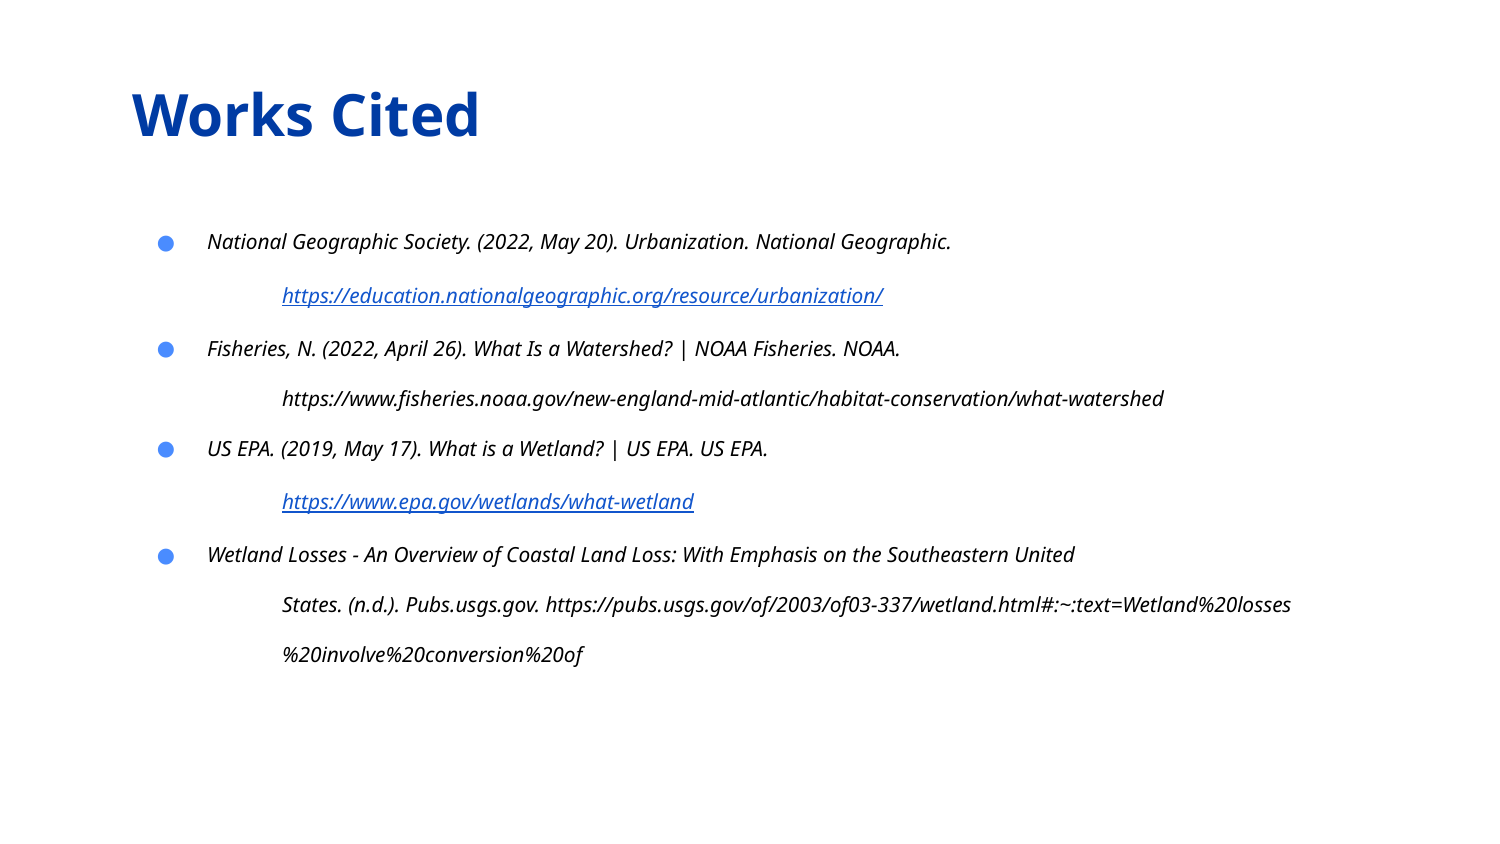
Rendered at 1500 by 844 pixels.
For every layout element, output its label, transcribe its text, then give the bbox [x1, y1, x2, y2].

title Works Cited [116, 63, 1383, 157]
list National Geographic Society. (2022, May 20). Urbanization. National Geographic. https://education.nationalgeographic.org/resource/urbanization/ Fisheries, N. (2022, April 26). What Is a Watershed? | NOAA Fisheries. NOAA. https://www.fisheries.noaa.gov/new-england-mid-atlantic/habitat-conservation/what-watershed US EPA. (2019, May 17). What is a Wetland? | US EPA. US EPA. https://www.epa.gov/wetlands/what-wetland Wetland Losses - An Overview of Coastal Land Loss: With Emphasis on the Southeastern United States. (n.d.). Pubs.usgs.gov. https://pubs.usgs.gov/of/2003/of03-337/wetland.html#:~:text=Wetland%20losses%20involve%20conversion%20of [116, 189, 1383, 750]
